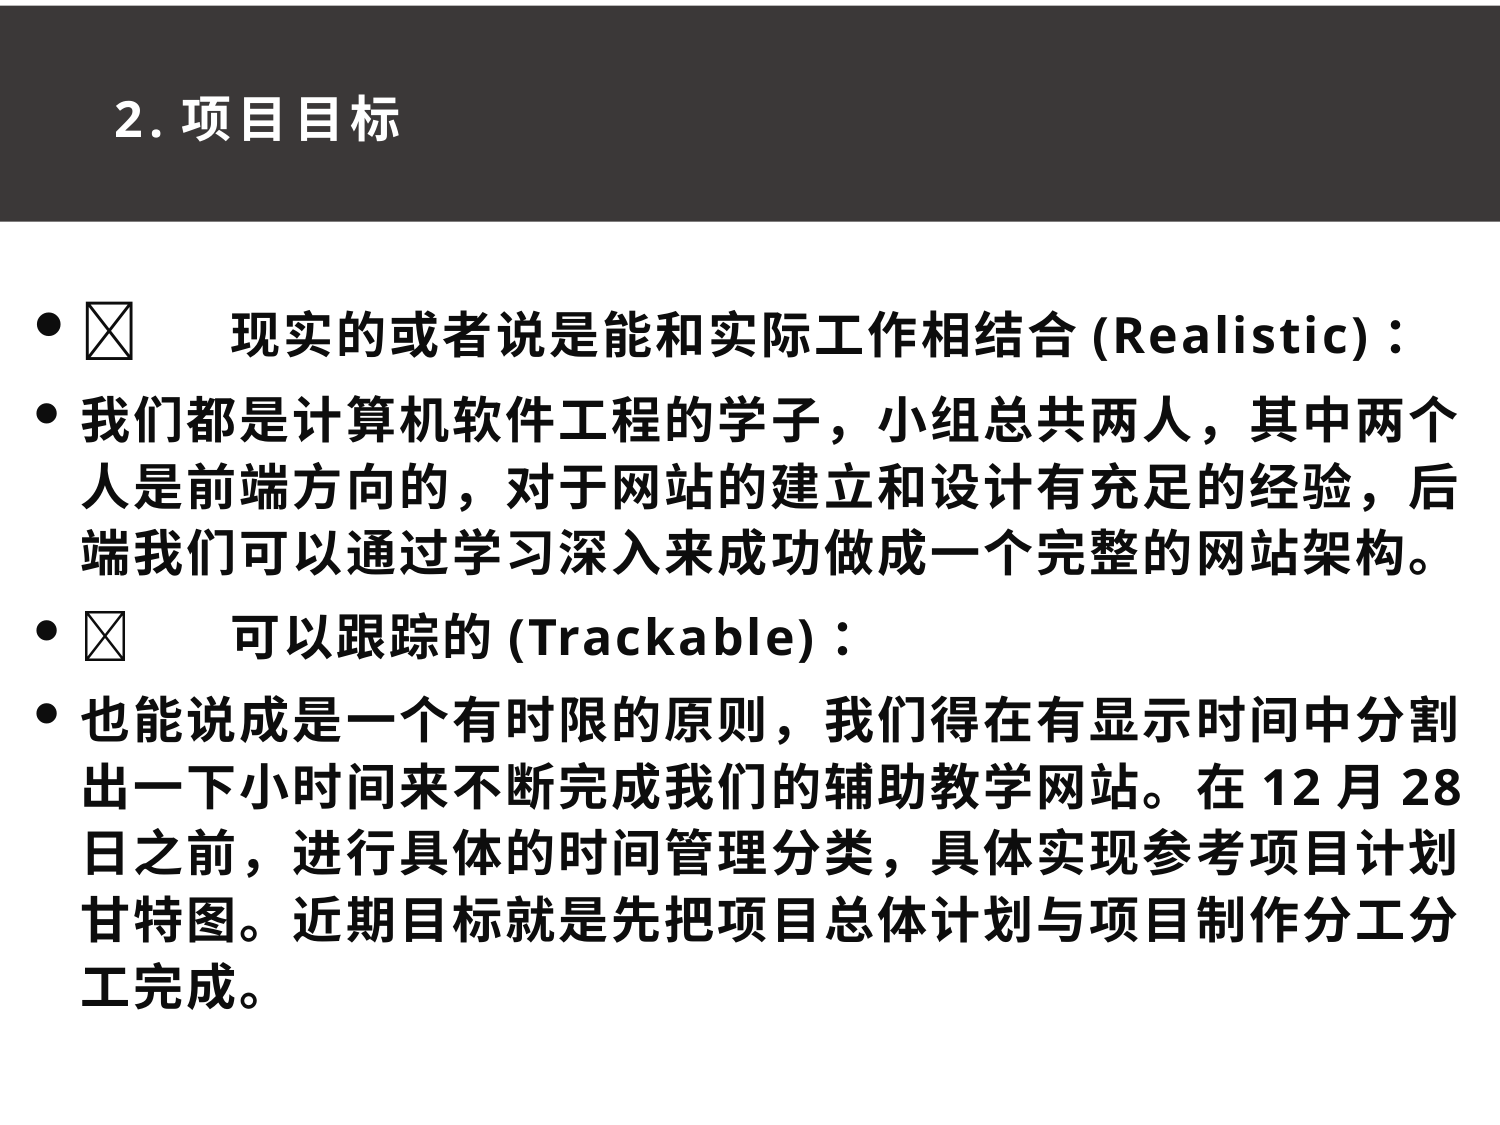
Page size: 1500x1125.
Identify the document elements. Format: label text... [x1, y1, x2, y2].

text_box [0, 5, 1500, 223]
text_box  现实的或者说是能和实际工作相结合(Realistic)： 我们都是计算机软件工程的学子，小组总共两人，其中两个人是前端方向的，对于网站的建立和设计有充足的经验，后端我们可以通过学习深入来成功做成一个完整的网站架构。  可以跟踪的(Trackable)： 也能说成是一个有时限的原则，我们得在有显示时间中分割出一下小时间来不断完成我们的辅助教学网站。在12月28日之前，进行具体的时间管理分类，具体实现参考项目计划甘特图。近期目标就是先把项目总体计划与项目制作分工分工完成。 [22, 225, 1478, 1088]
text_box 2.项目目标 [97, 81, 1446, 146]
